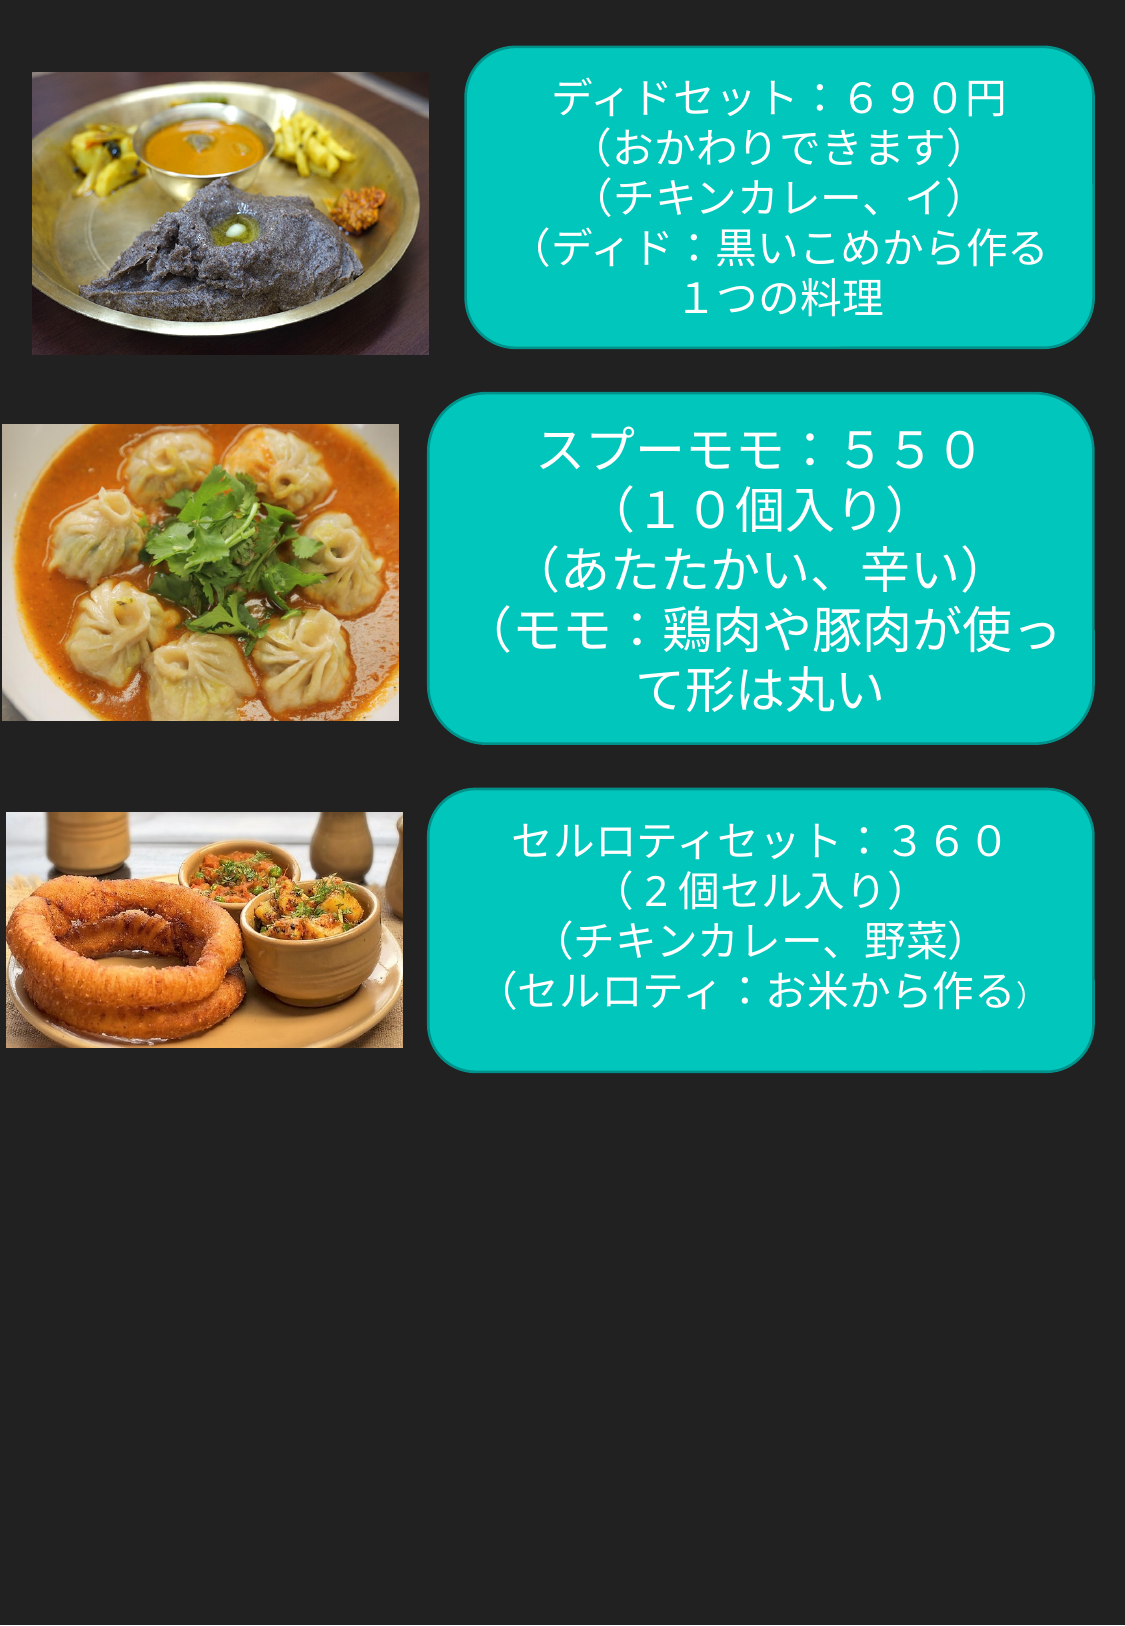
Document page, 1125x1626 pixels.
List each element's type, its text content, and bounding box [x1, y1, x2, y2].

text_box スプーモモ：５５０ （１０個入り） （あたたかい、辛い） （モモ：鶏肉や豚肉が使って形は丸い [426, 391, 1095, 745]
picture [2, 424, 399, 721]
text_box セルロティセット：３６０ （2個セル入り） （チキンカレー、野菜） （セルロティ：お米から作る） [426, 787, 1095, 1074]
text_box ディドセット：６９０円 （おかわりできます） （チキンカレー、イ） （ディド：黒いこめから作る１つの料理 [464, 45, 1095, 350]
picture [5, 812, 403, 1049]
picture [31, 72, 429, 355]
